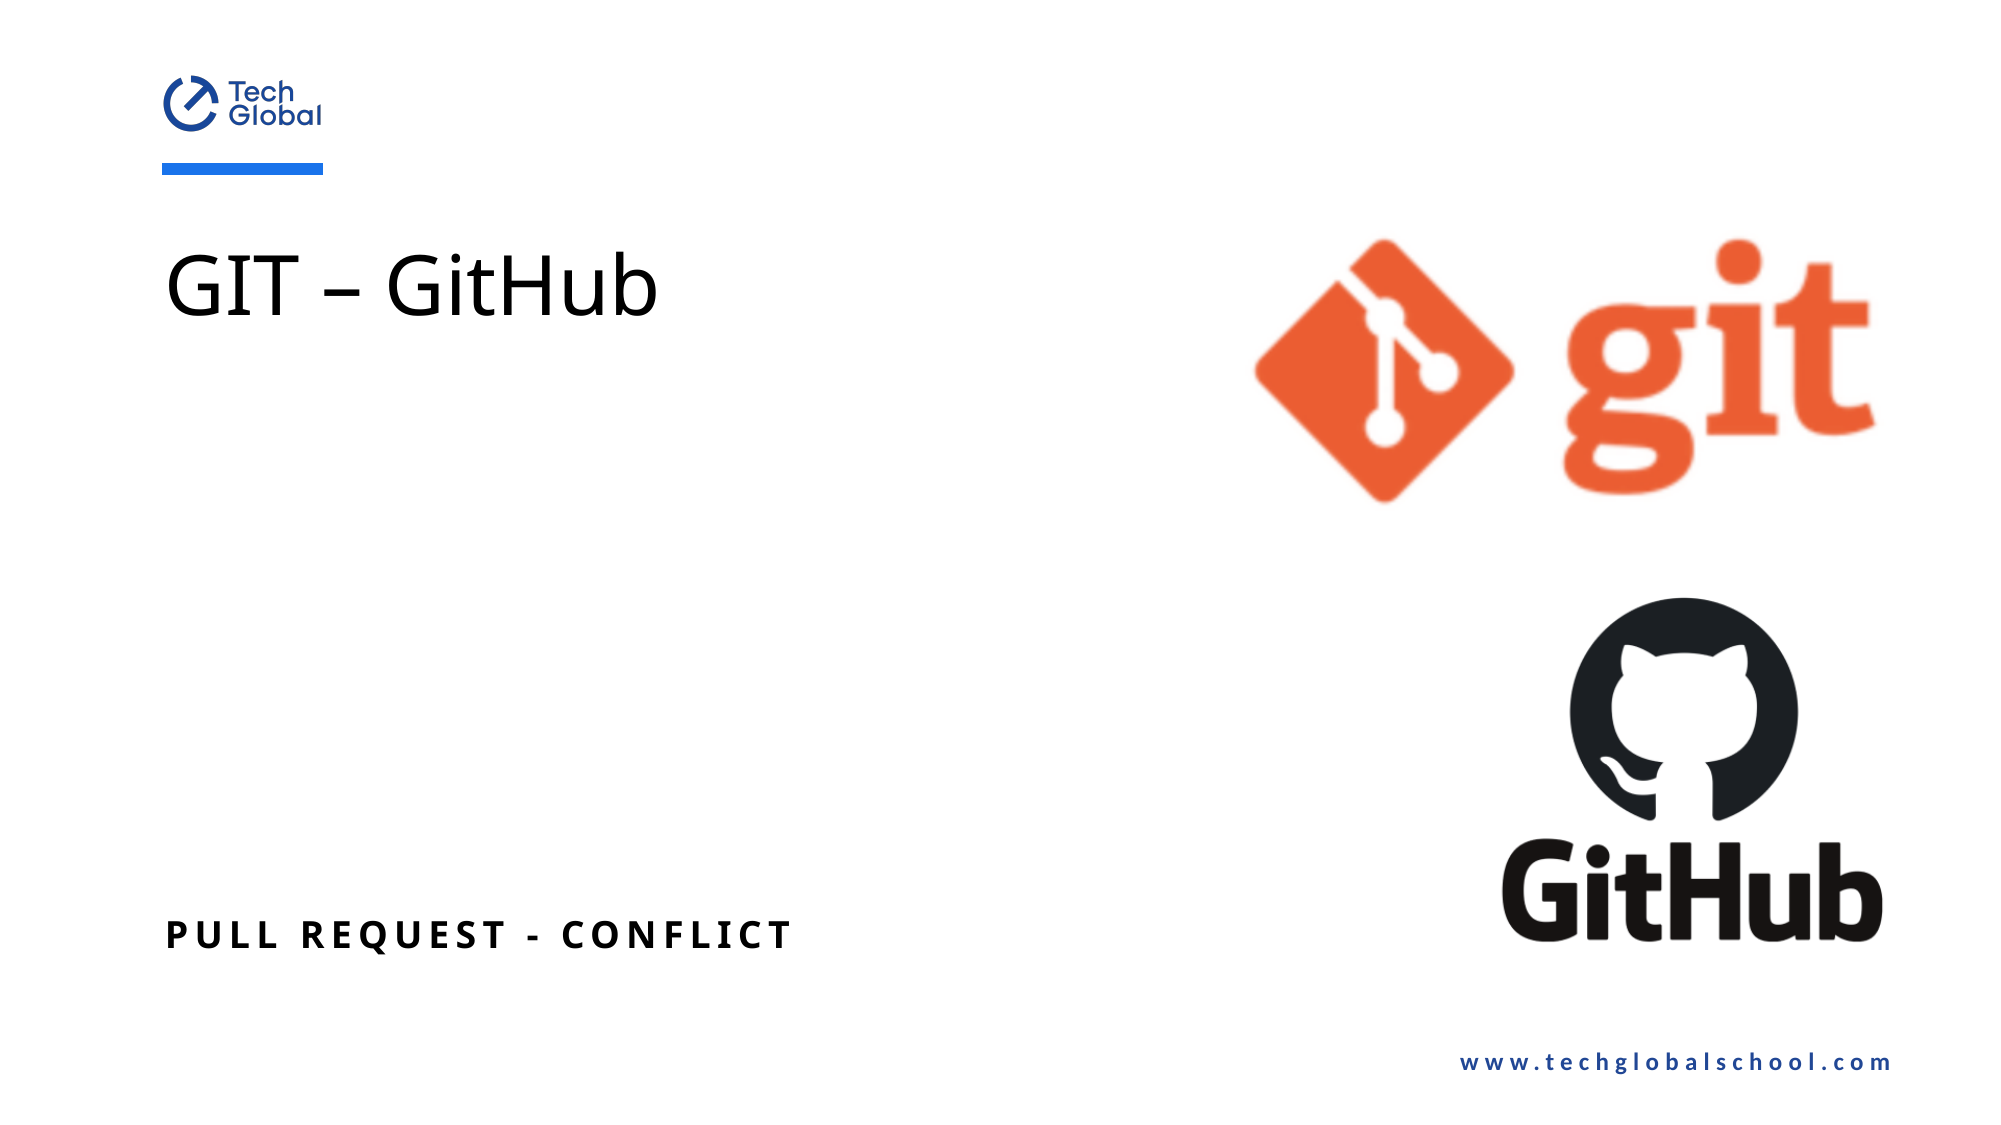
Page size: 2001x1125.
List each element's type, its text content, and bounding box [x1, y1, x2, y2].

picture [149, 66, 334, 141]
slide_number www.techglobalschool.com [1444, 1020, 1915, 1101]
subtitle Pull Request - CONFLICT [149, 752, 859, 964]
picture [1218, 78, 1930, 975]
title GIT – GitHub [149, 224, 859, 668]
